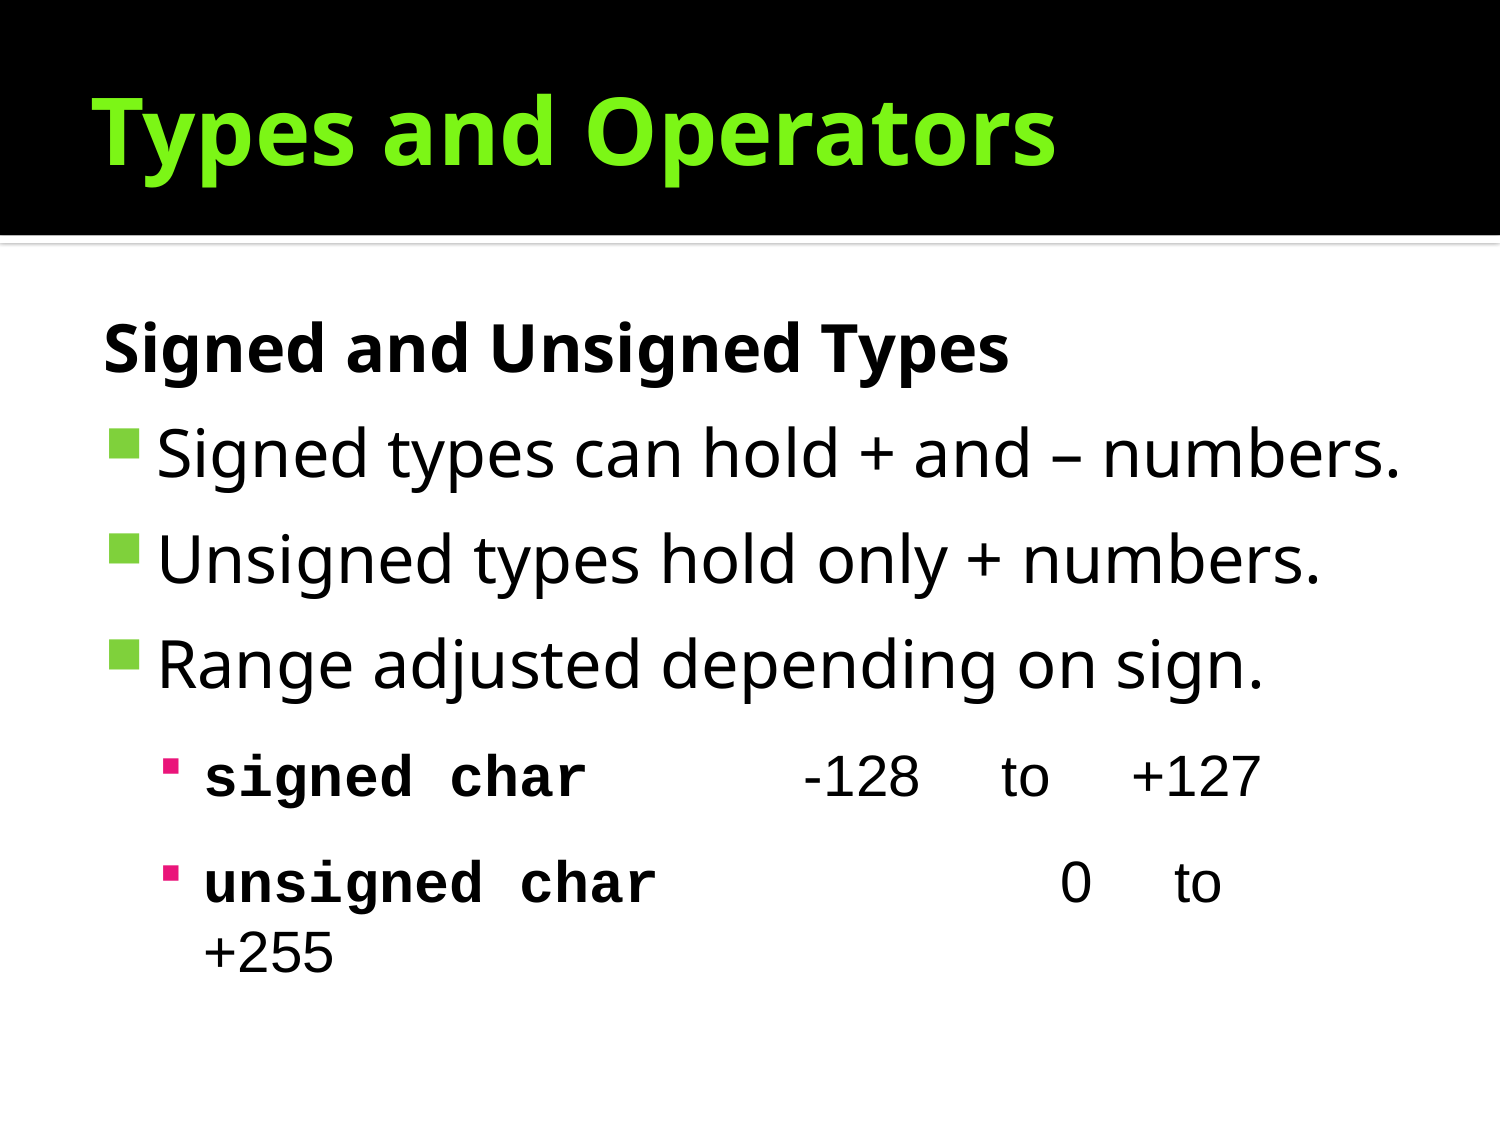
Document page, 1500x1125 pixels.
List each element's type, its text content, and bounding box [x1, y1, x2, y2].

title Types and Operators [75, 25, 1425, 231]
list Signed and Unsigned Types Signed types can hold + and – numbers. Unsigned types hold only + numbers. Range adjusted depending on sign. signed char -128 to +127 unsigned char 0 to +255 [75, 291, 1425, 1050]
